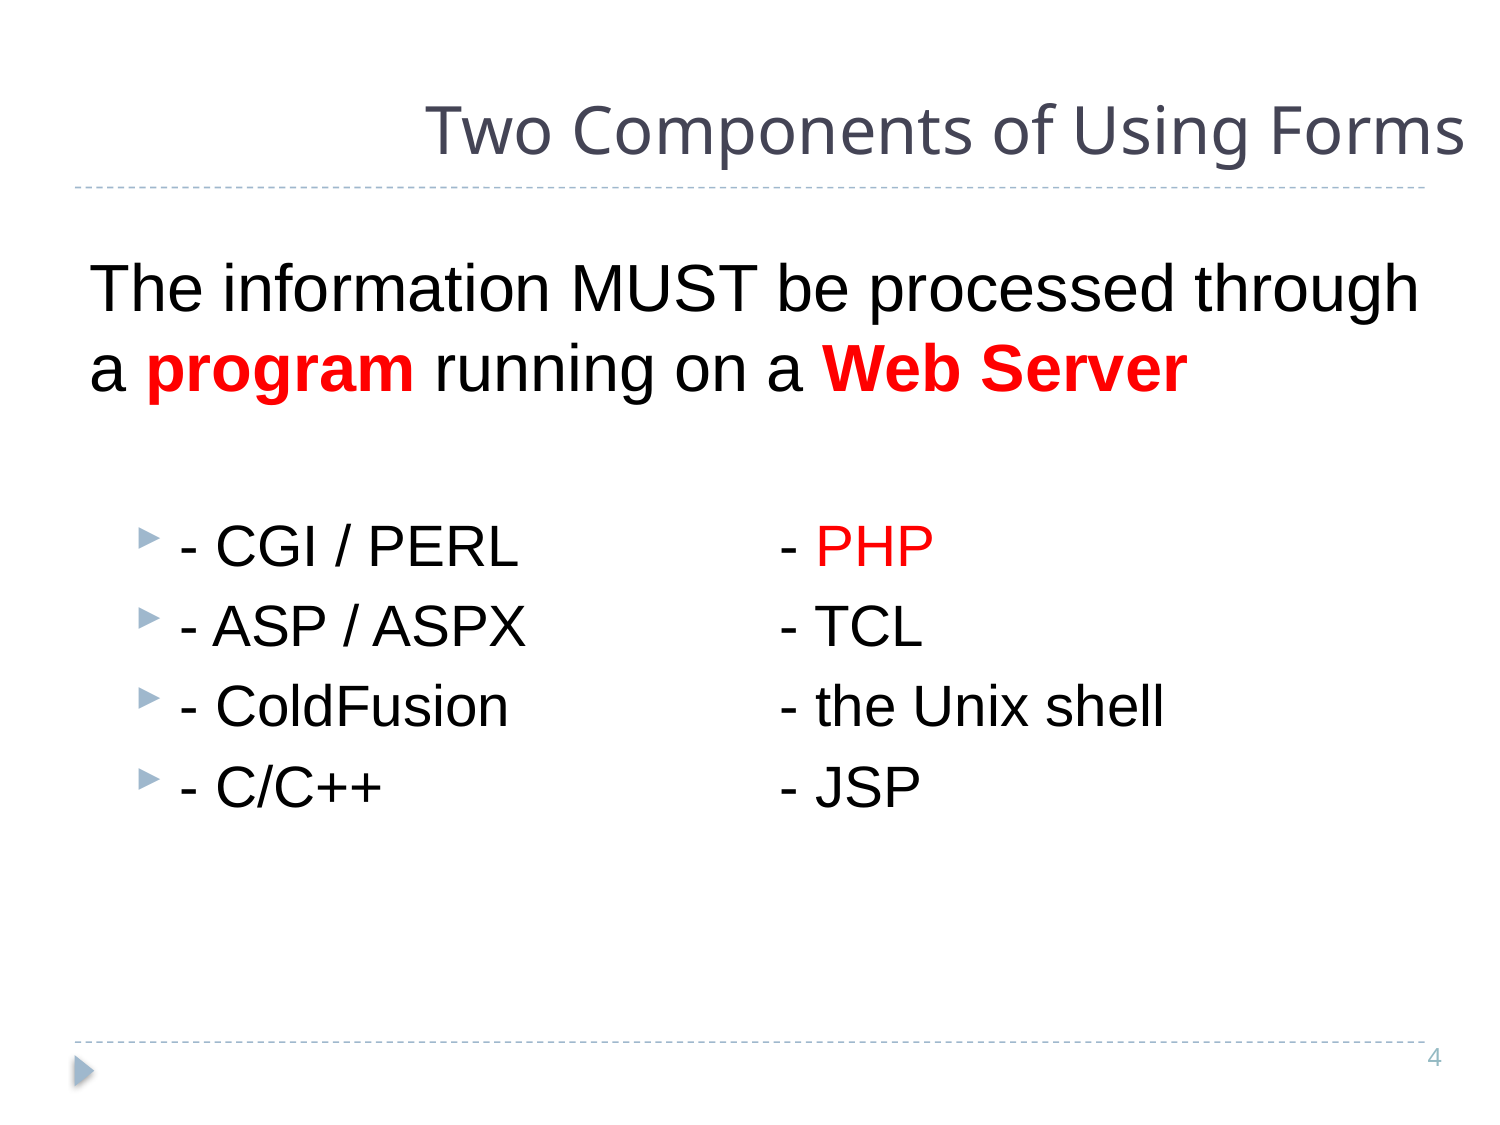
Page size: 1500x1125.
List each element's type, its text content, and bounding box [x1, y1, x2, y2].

list The information MUST be processed through a program running on a Web Server - CGI / PERL - PHP - ASP / ASPX - TCL - ColdFusion - the Unix shell - C/C++ - JSP [75, 237, 1450, 925]
slide_number 4 [1413, 1034, 1488, 1113]
title Two Components of Using Forms [0, 31, 1482, 175]
